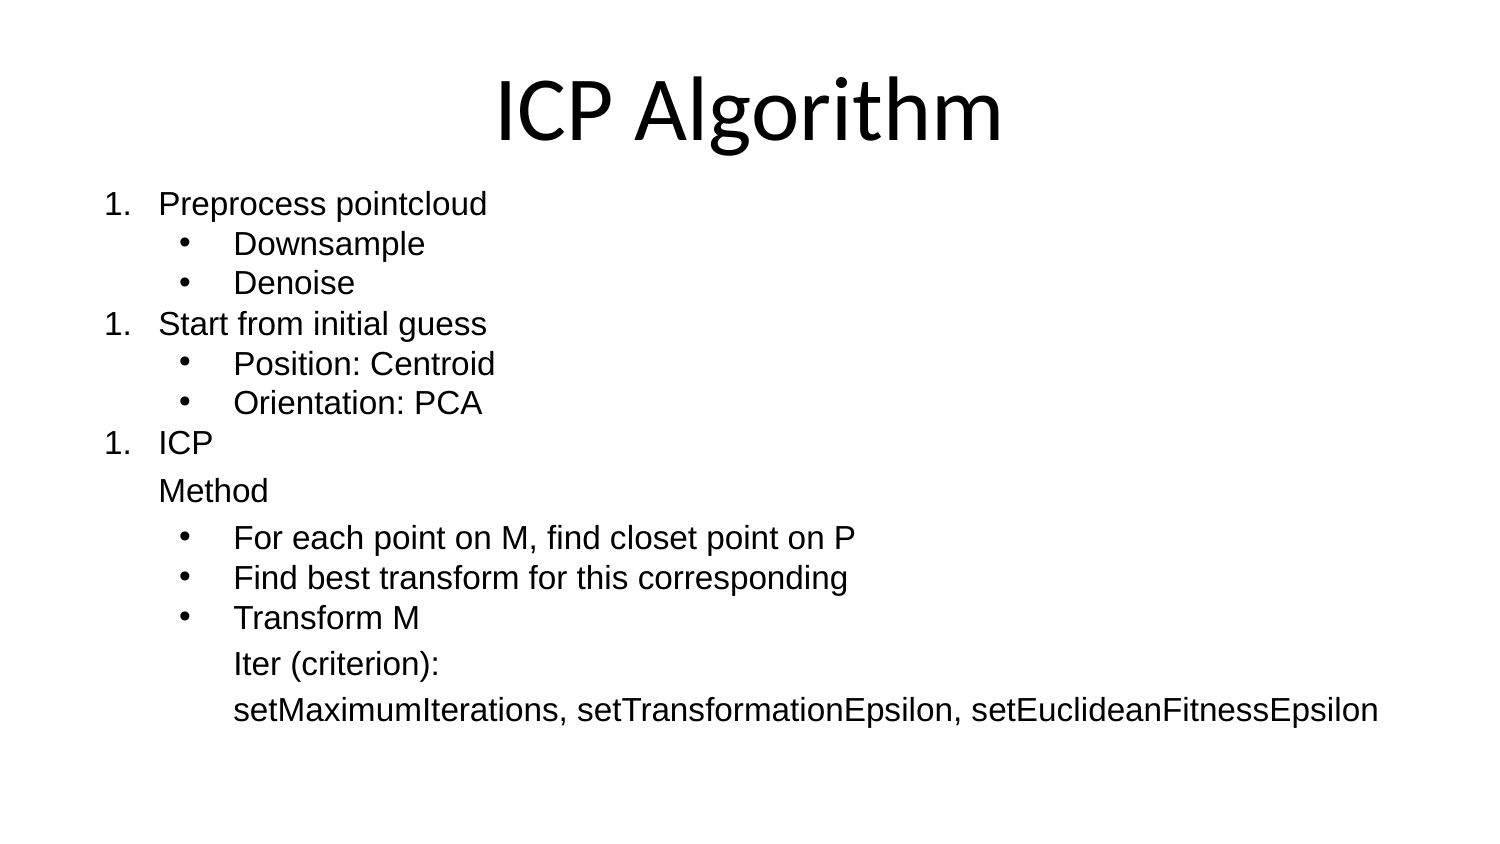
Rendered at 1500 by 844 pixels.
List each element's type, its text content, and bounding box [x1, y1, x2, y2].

title ICP Algorithm [75, 33, 1425, 174]
list Preprocess pointcloud Downsample Denoise Start from initial guess Position: Centroid Orientation: PCA ICP Method For each point on M, find closet point on P Find best transform for this corresponding Transform M Iter (criterion): setMaximumIterations, setTransformationEpsilon, setEuclideanFitnessEpsilon http://www.pointclouds.org/documentation/tutorials/_images/animation.gif [68, 174, 1432, 754]
